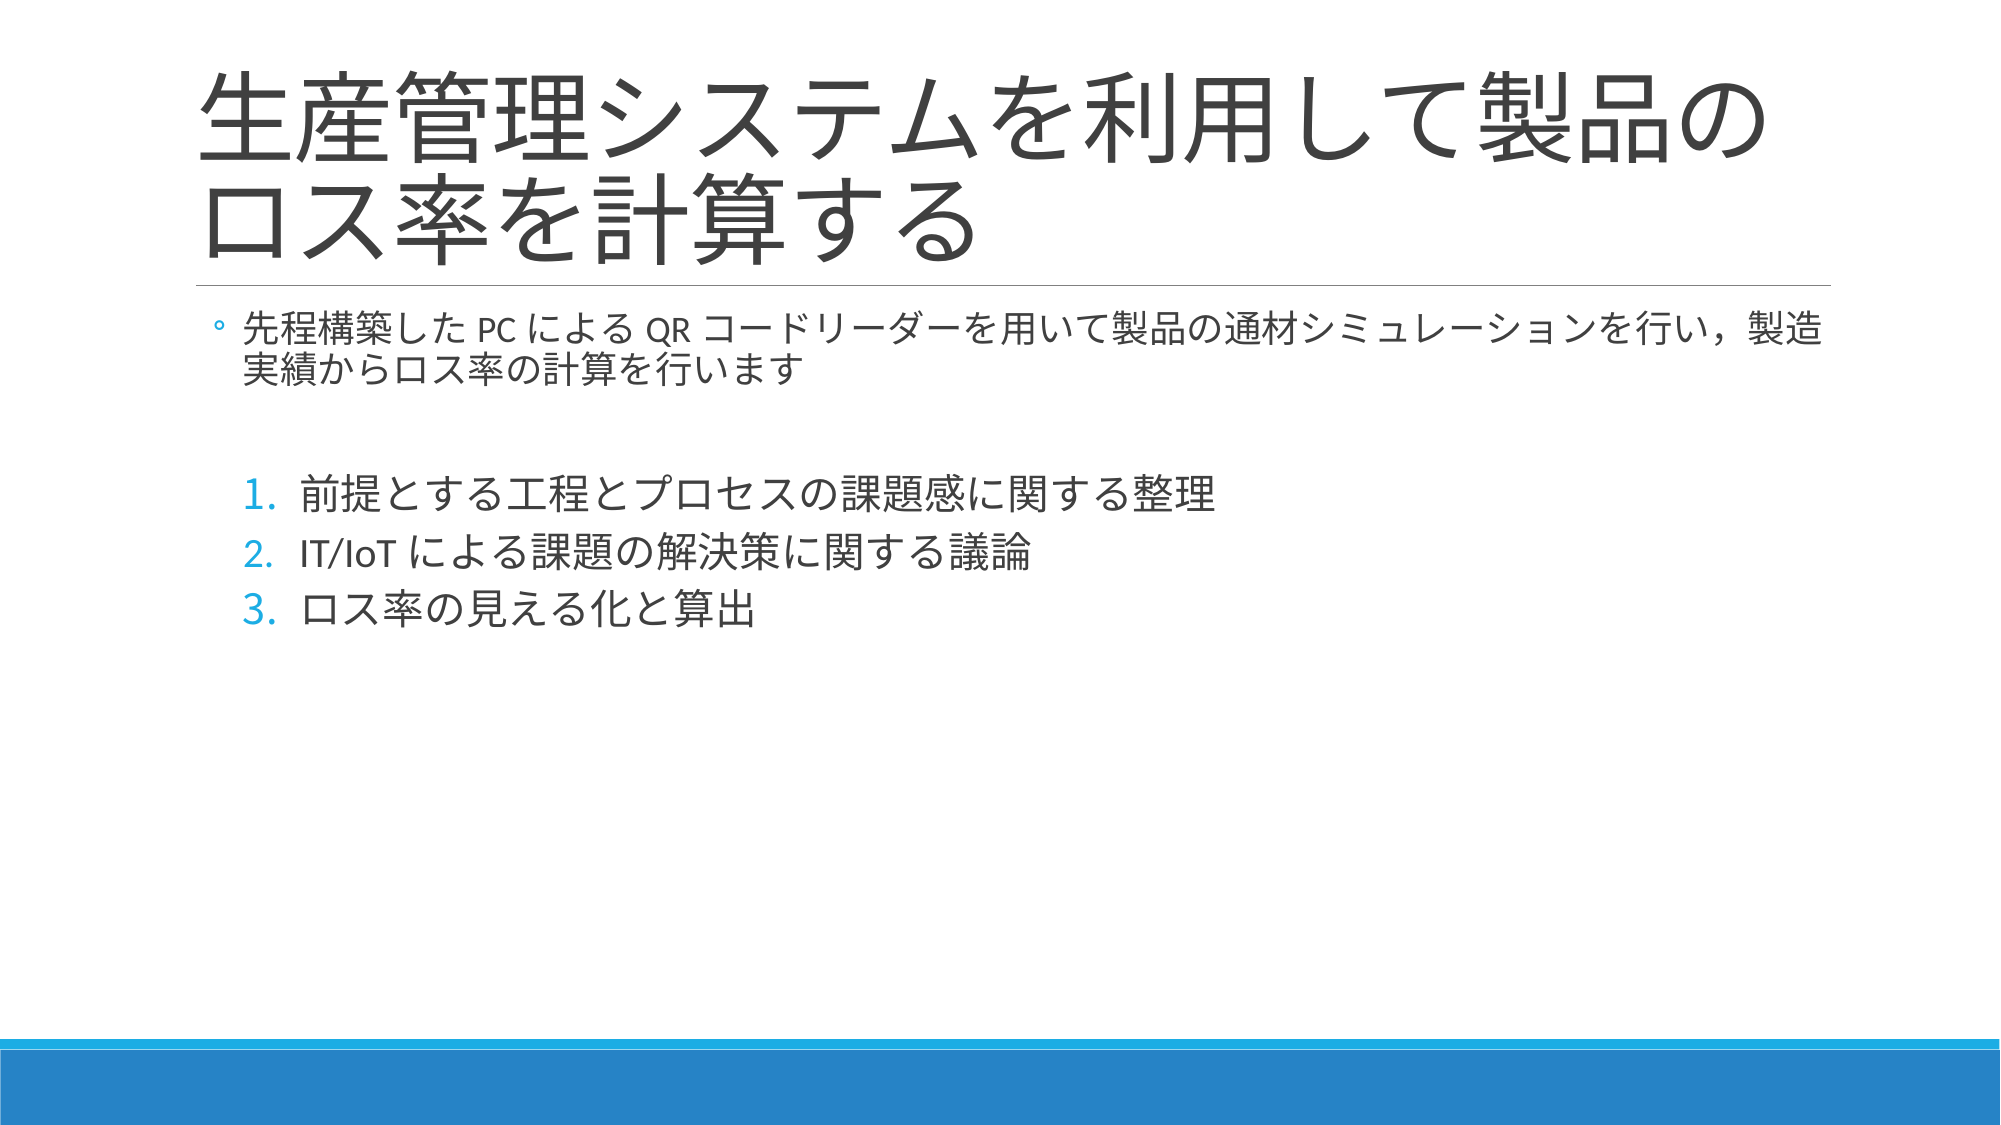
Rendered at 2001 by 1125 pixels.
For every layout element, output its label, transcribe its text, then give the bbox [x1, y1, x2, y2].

list 先程構築したPCによるQRコードリーダーを用いて製品の通材シミュレーションを行い，製造実績からロス率の計算を行います 前提とする工程とプロセスの課題感に関する整理 IT/IoTによる課題の解決策に関する議論 ロス率の見える化と算出 [180, 302, 1830, 963]
title 生産管理システムを利用して製品のロス率を計算する [180, 47, 1830, 285]
